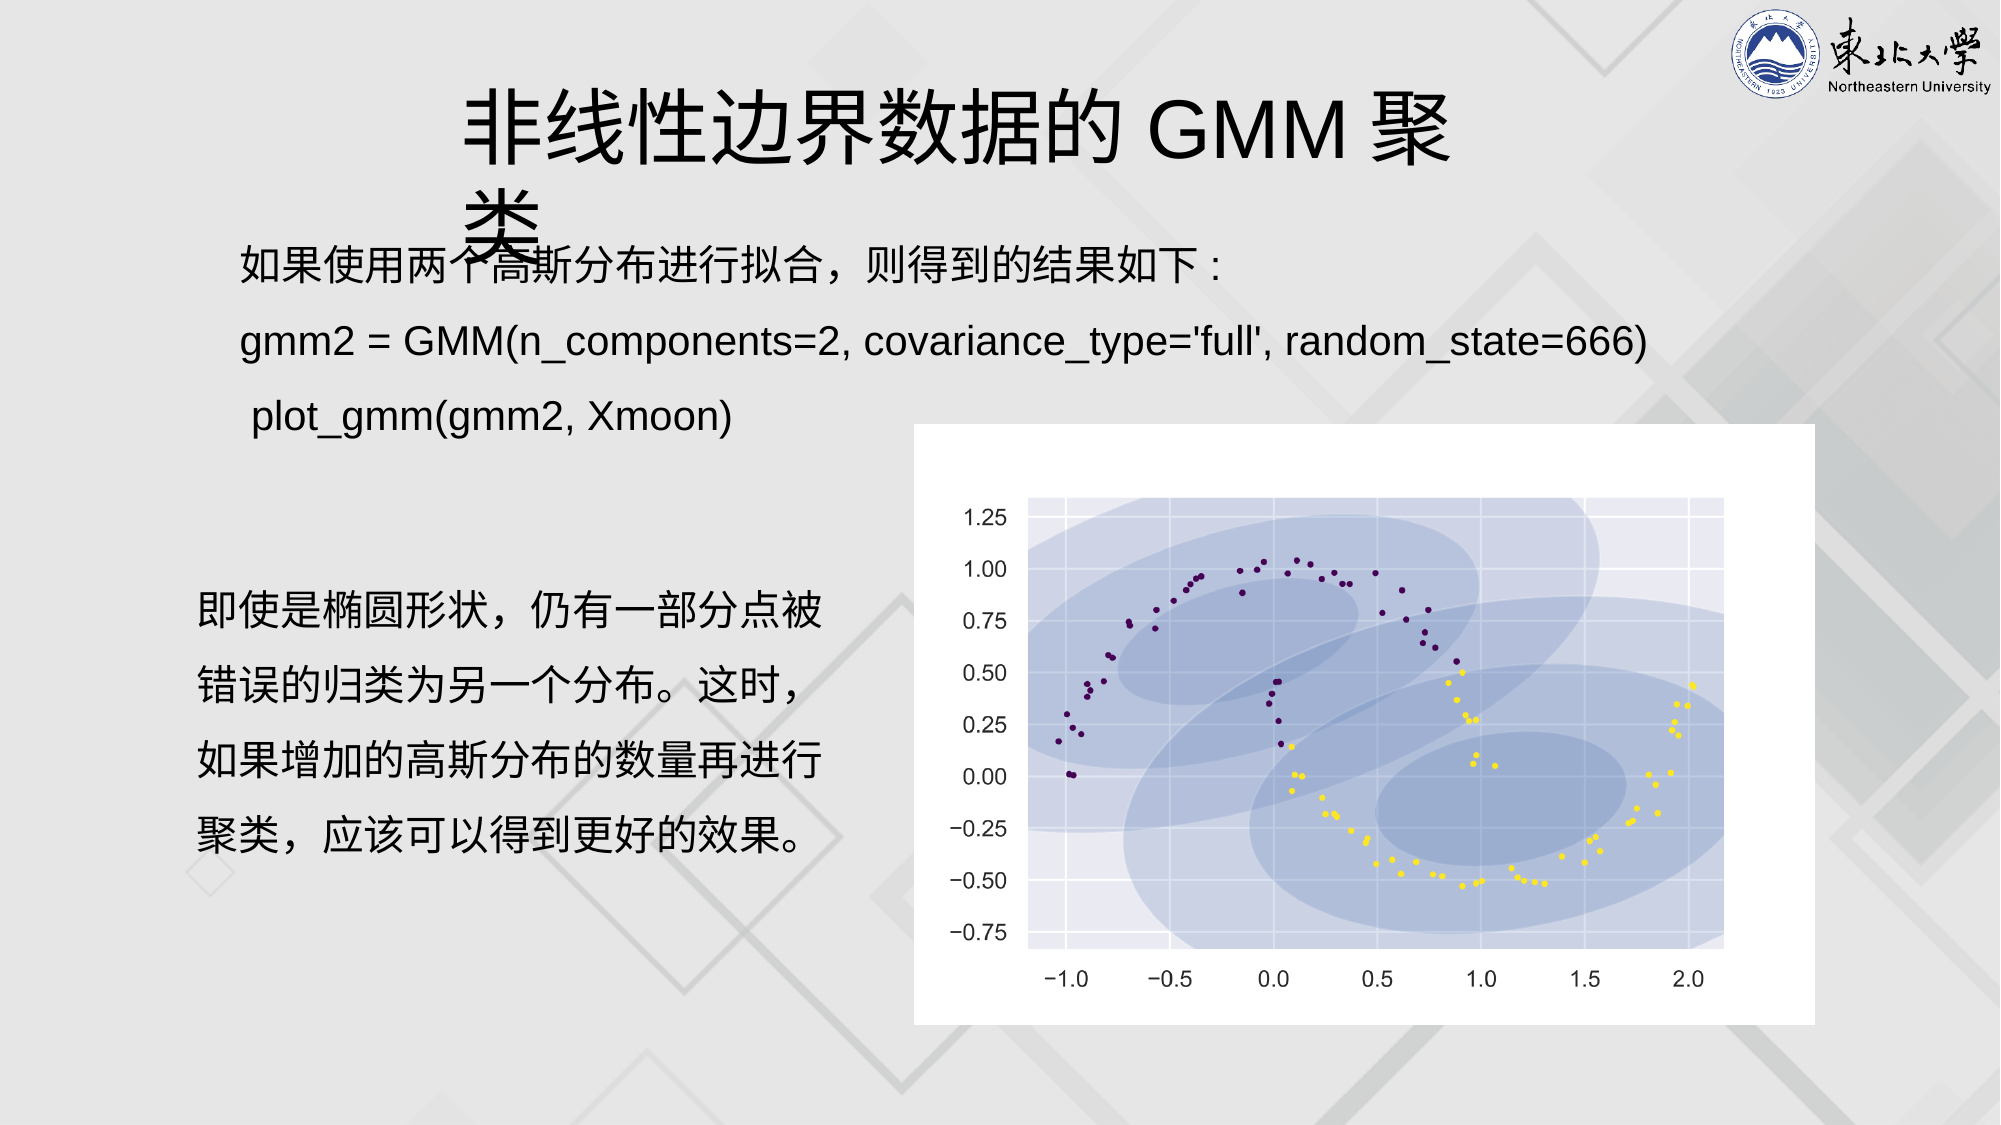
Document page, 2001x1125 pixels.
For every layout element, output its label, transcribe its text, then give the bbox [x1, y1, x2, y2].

text_box 即使是椭圆形状，仍有一部分点被错误的归类为另一个分布。这时，如果增加的高斯分布的数量再进行聚类，应该可以得到更好的效果。 [182, 551, 848, 866]
picture [0, 0, 2000, 1125]
text_box 如果使用两个高斯分布进行拟合，则得到的结果如下: gmm2 = GMM(n_components=2, covariance_type='full', random_state=666) plot_gmm(gmm2, Xmoon) [224, 206, 1665, 447]
text_box 非线性边界数据的GMM聚类 [445, 68, 1541, 283]
